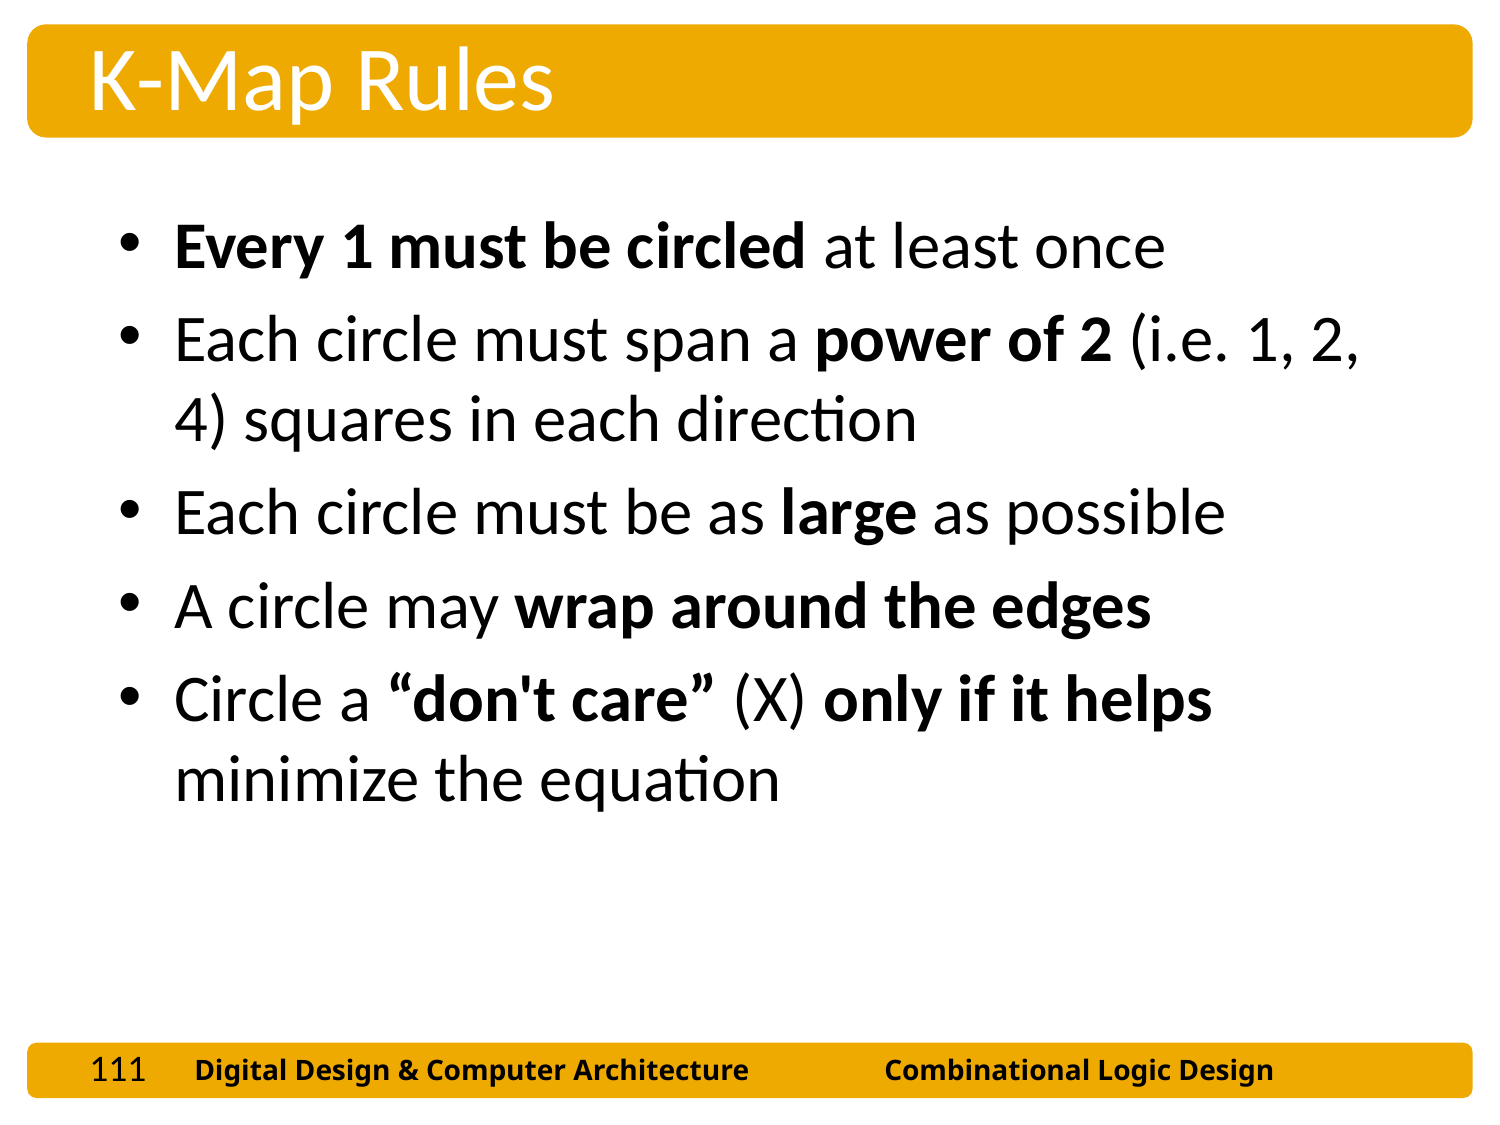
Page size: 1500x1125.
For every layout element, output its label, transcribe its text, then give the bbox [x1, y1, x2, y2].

slide_number 111 [0, 1036, 162, 1094]
text_box K-Map Rules [75, 11, 1375, 136]
list Every 1 must be circled at least once Each circle must span a power of 2 (i.e. 1, 2, 4) squares in each direction Each circle must be as large as possible A circle may wrap around the edges Circle a “don't care” (X) only if it helps minimize the equation [103, 193, 1397, 1014]
